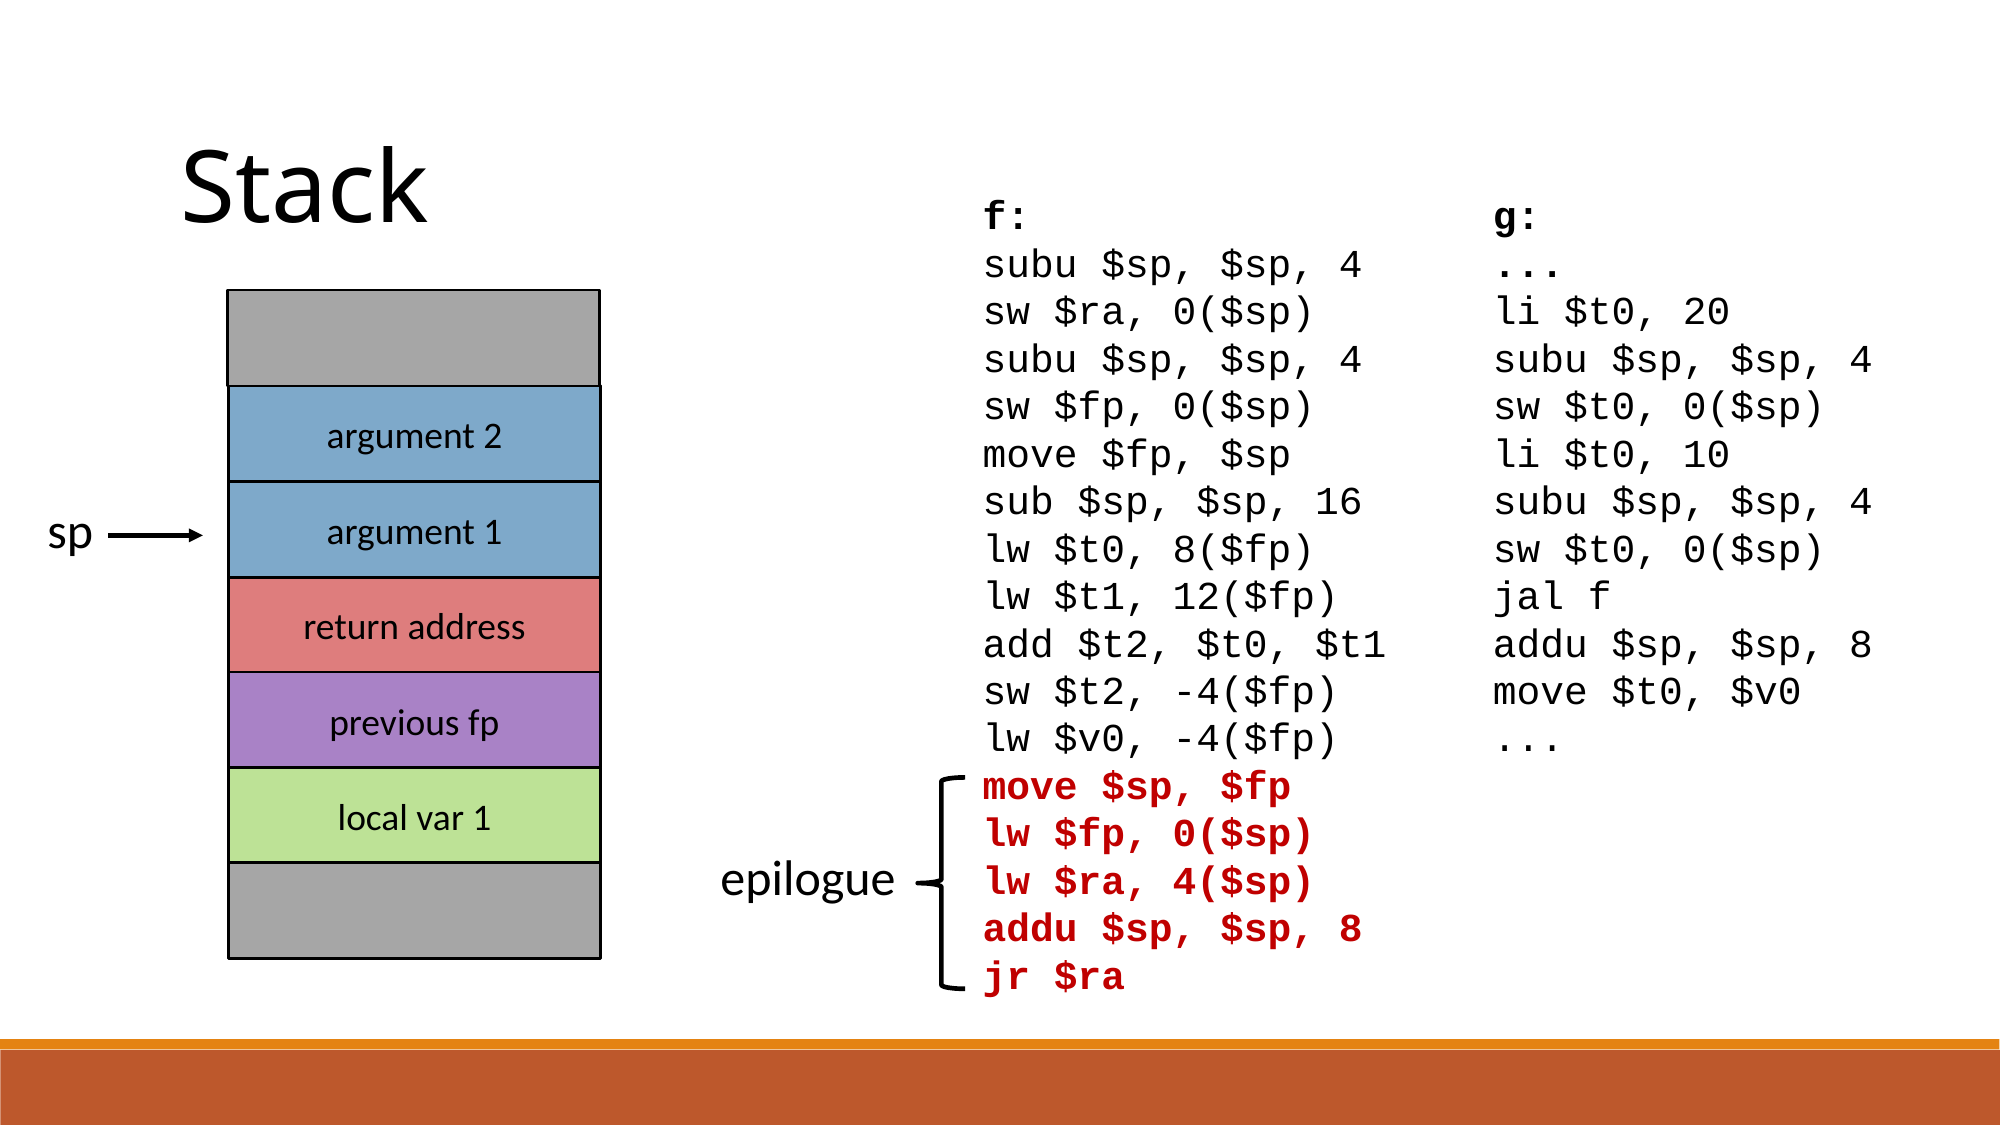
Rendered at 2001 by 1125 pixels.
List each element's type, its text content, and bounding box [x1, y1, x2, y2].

text_box epilogue [705, 838, 955, 914]
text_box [227, 289, 602, 959]
text_box [940, 776, 966, 990]
text_box sp [32, 491, 119, 567]
text_box g: ... li $t0, 20 subu $sp, $sp, 4 sw $t0, 0($sp) li $t0, 10 subu $sp, $sp, 4 sw $t0, 0($sp) jal f addu $sp, $sp, 8 move $t0, $v0 ... [1478, 182, 1966, 768]
text_box f: subu $sp, $sp, 4 sw $ra, 0($sp) subu $sp, $sp, 4 sw $fp, 0($sp) move $fp, $sp sub $sp, $sp, 16 lw $t0, 8($fp) lw $t1, 12($fp) add $t2, $t0, $t1 sw $t2, -4($fp) lw $v0, -4($fp) move $sp, $fp lw $fp, 0($sp) lw $ra, 4($sp) addu $sp, $sp, 8 jr $ra [967, 182, 1456, 1005]
text_box Stack [165, 114, 1829, 250]
